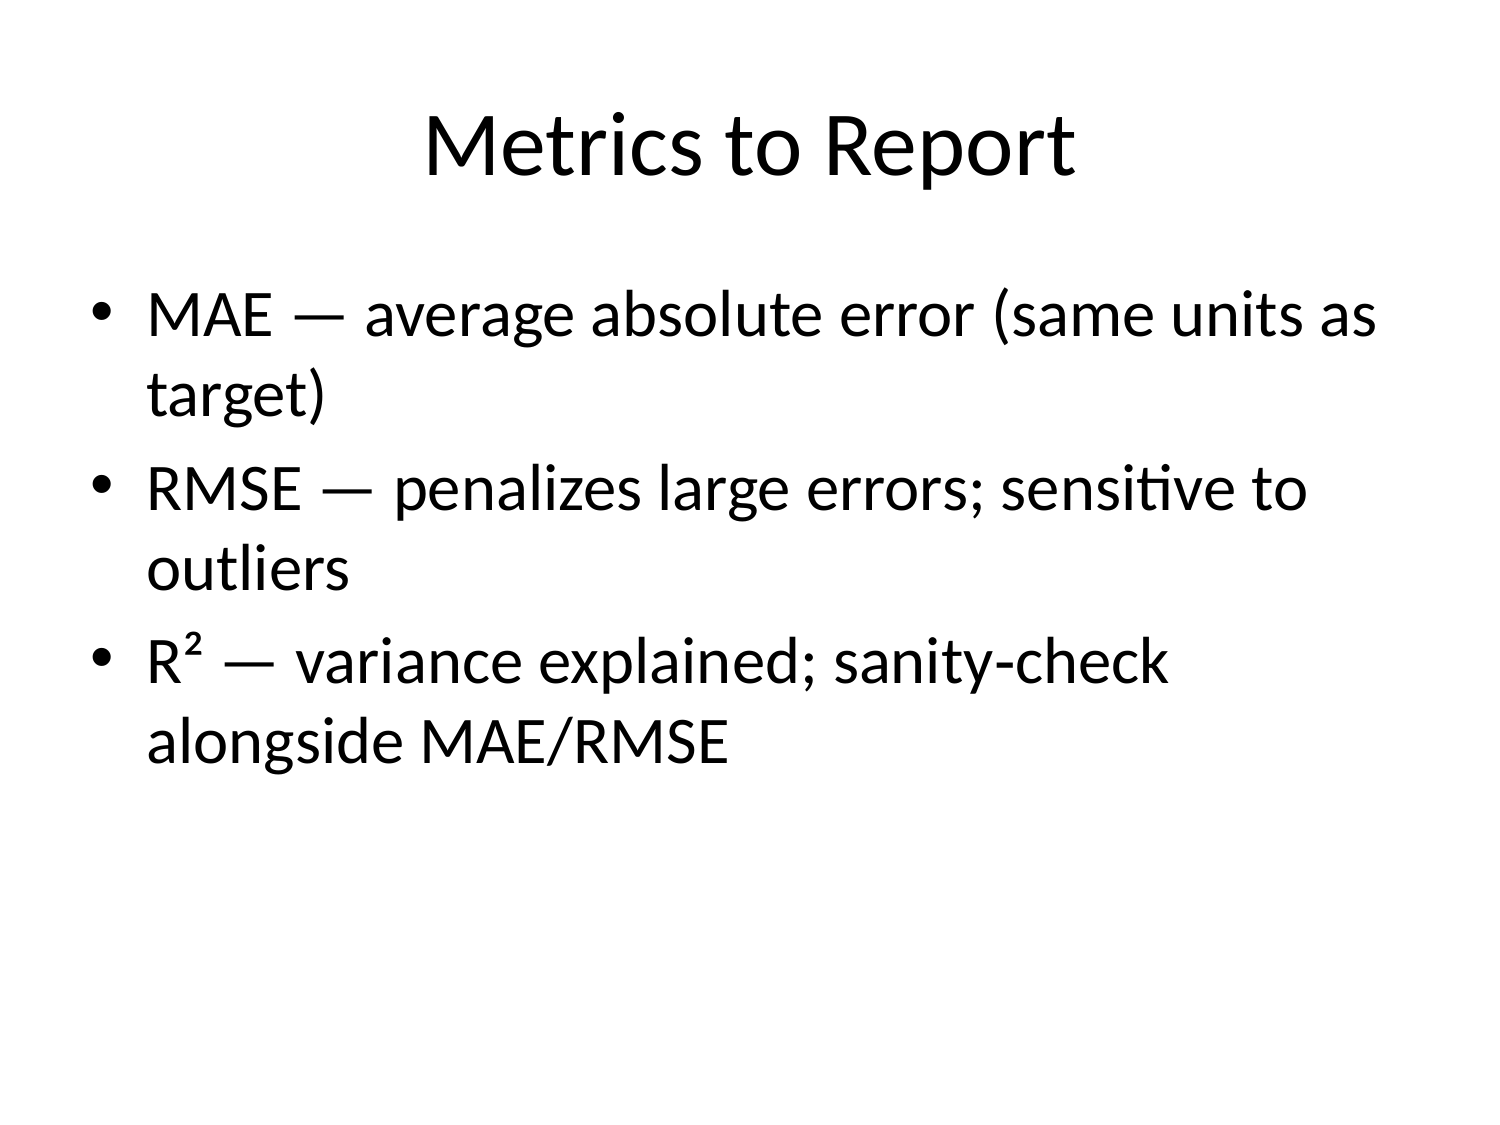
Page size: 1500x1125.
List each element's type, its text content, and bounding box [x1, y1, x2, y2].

title Metrics to Report [75, 45, 1425, 233]
list MAE — average absolute error (same units as target) RMSE — penalizes large errors; sensitive to outliers R² — variance explained; sanity‑check alongside MAE/RMSE [75, 262, 1425, 1005]
